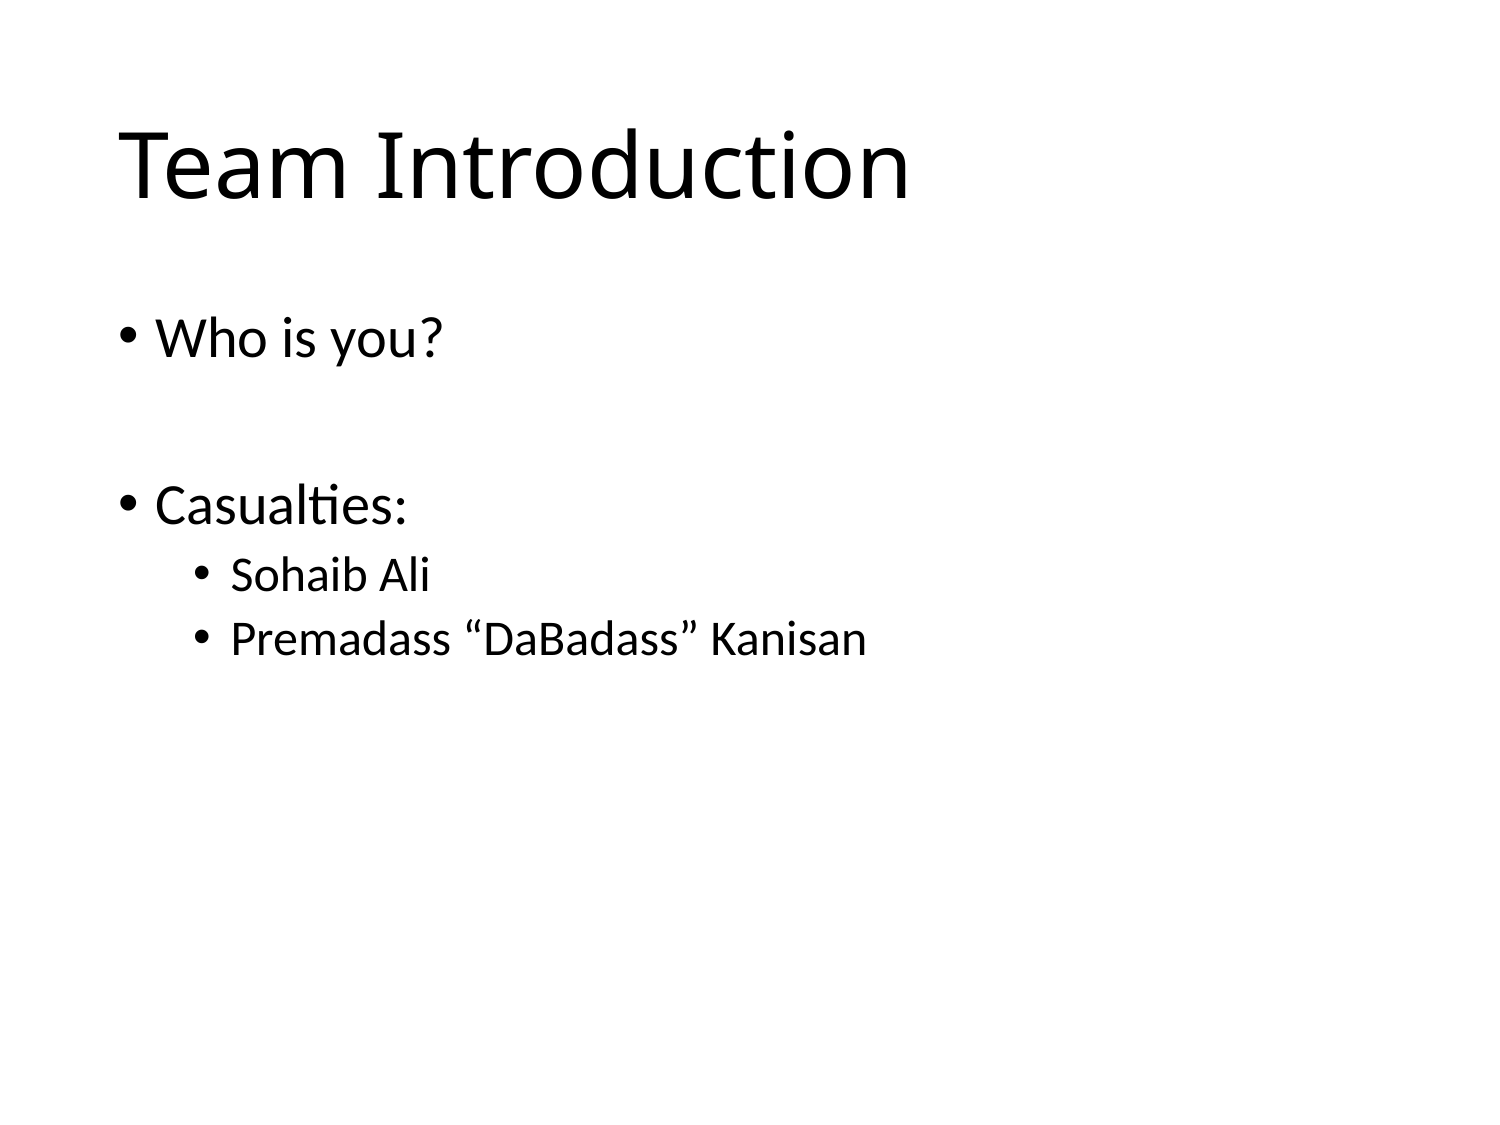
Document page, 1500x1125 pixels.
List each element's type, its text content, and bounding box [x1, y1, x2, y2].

title Team Introduction [103, 59, 1397, 278]
list Who is you? Casualties: Sohaib Ali Premadass “DaBadass” Kanisan [103, 299, 1397, 1014]
